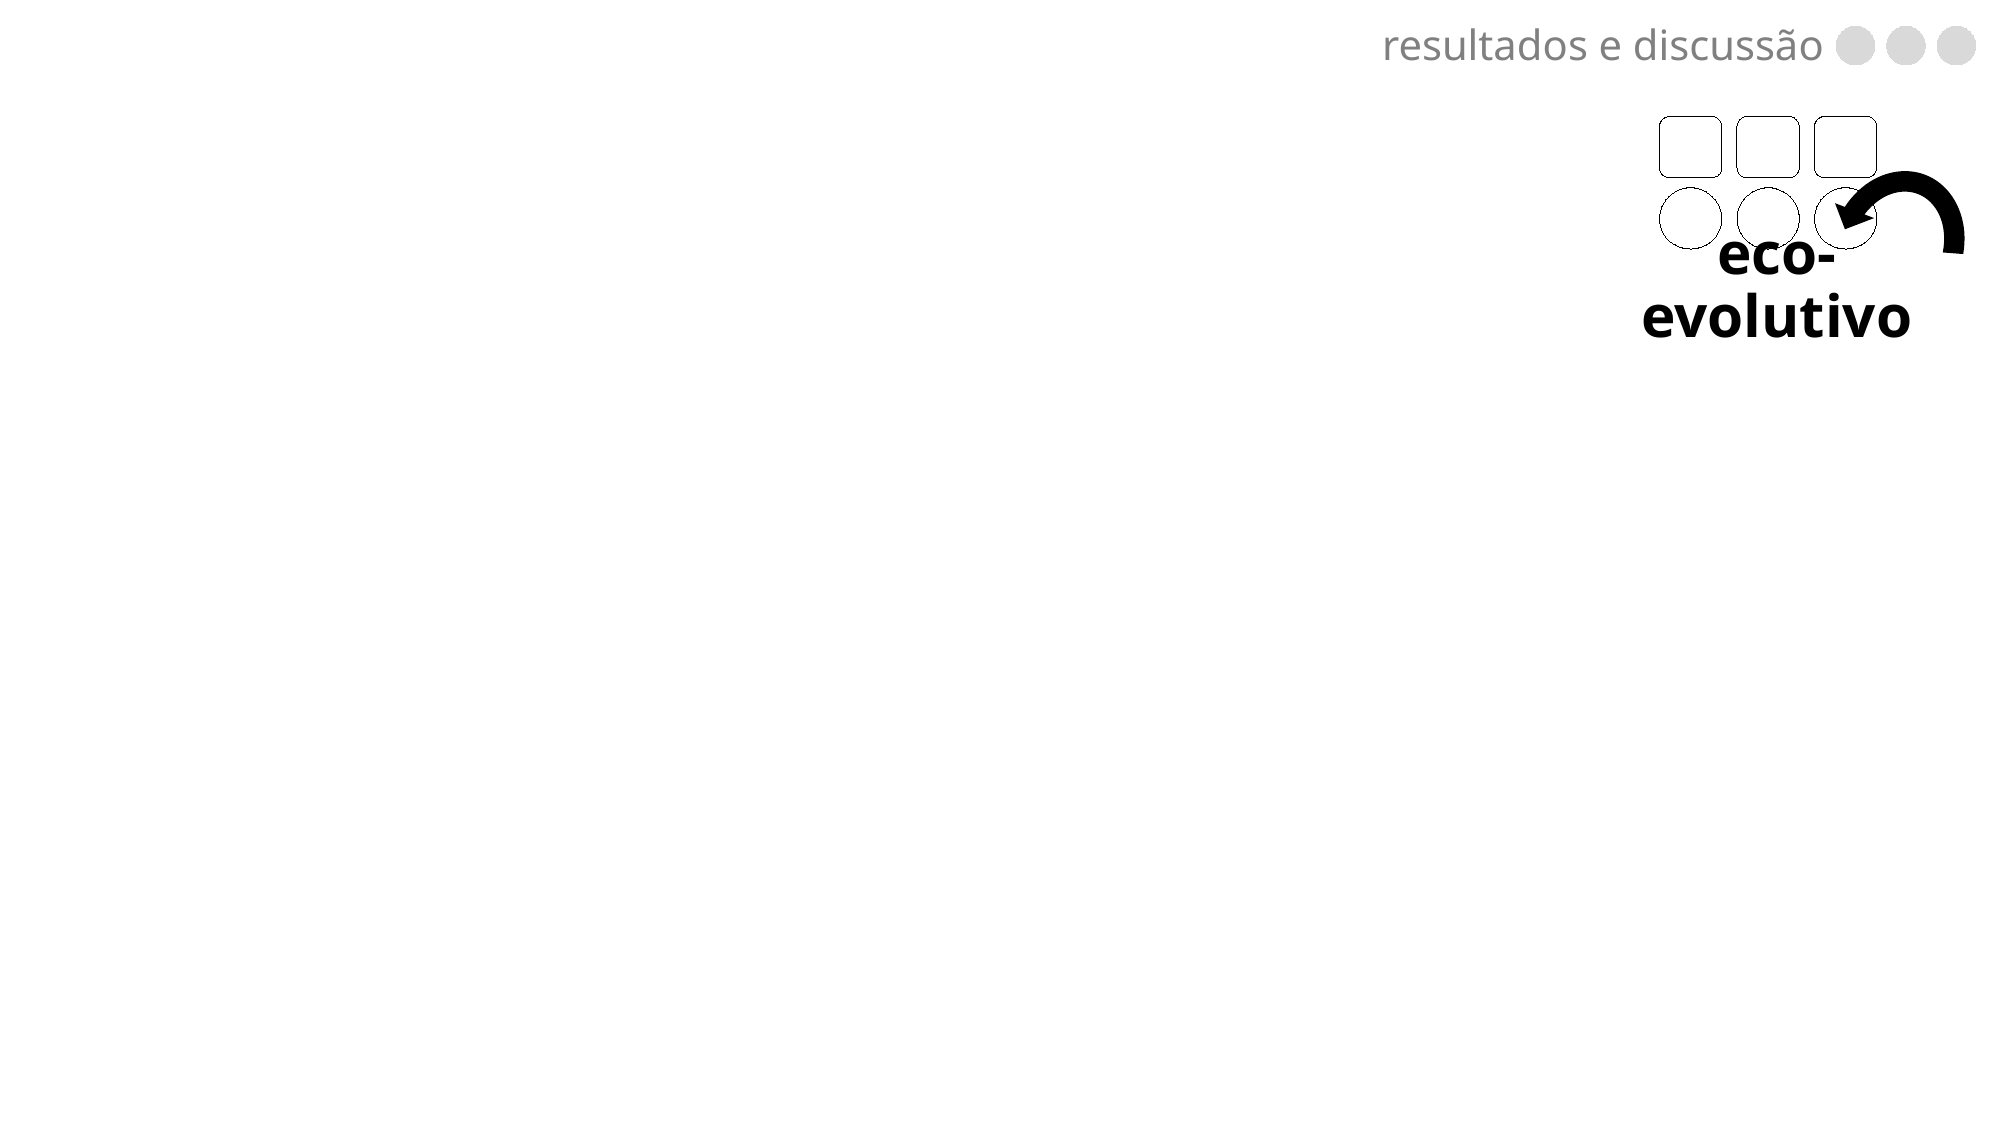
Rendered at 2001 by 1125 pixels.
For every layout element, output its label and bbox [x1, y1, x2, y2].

text_box [1569, 116, 1985, 396]
text_box [1166, 11, 1976, 83]
